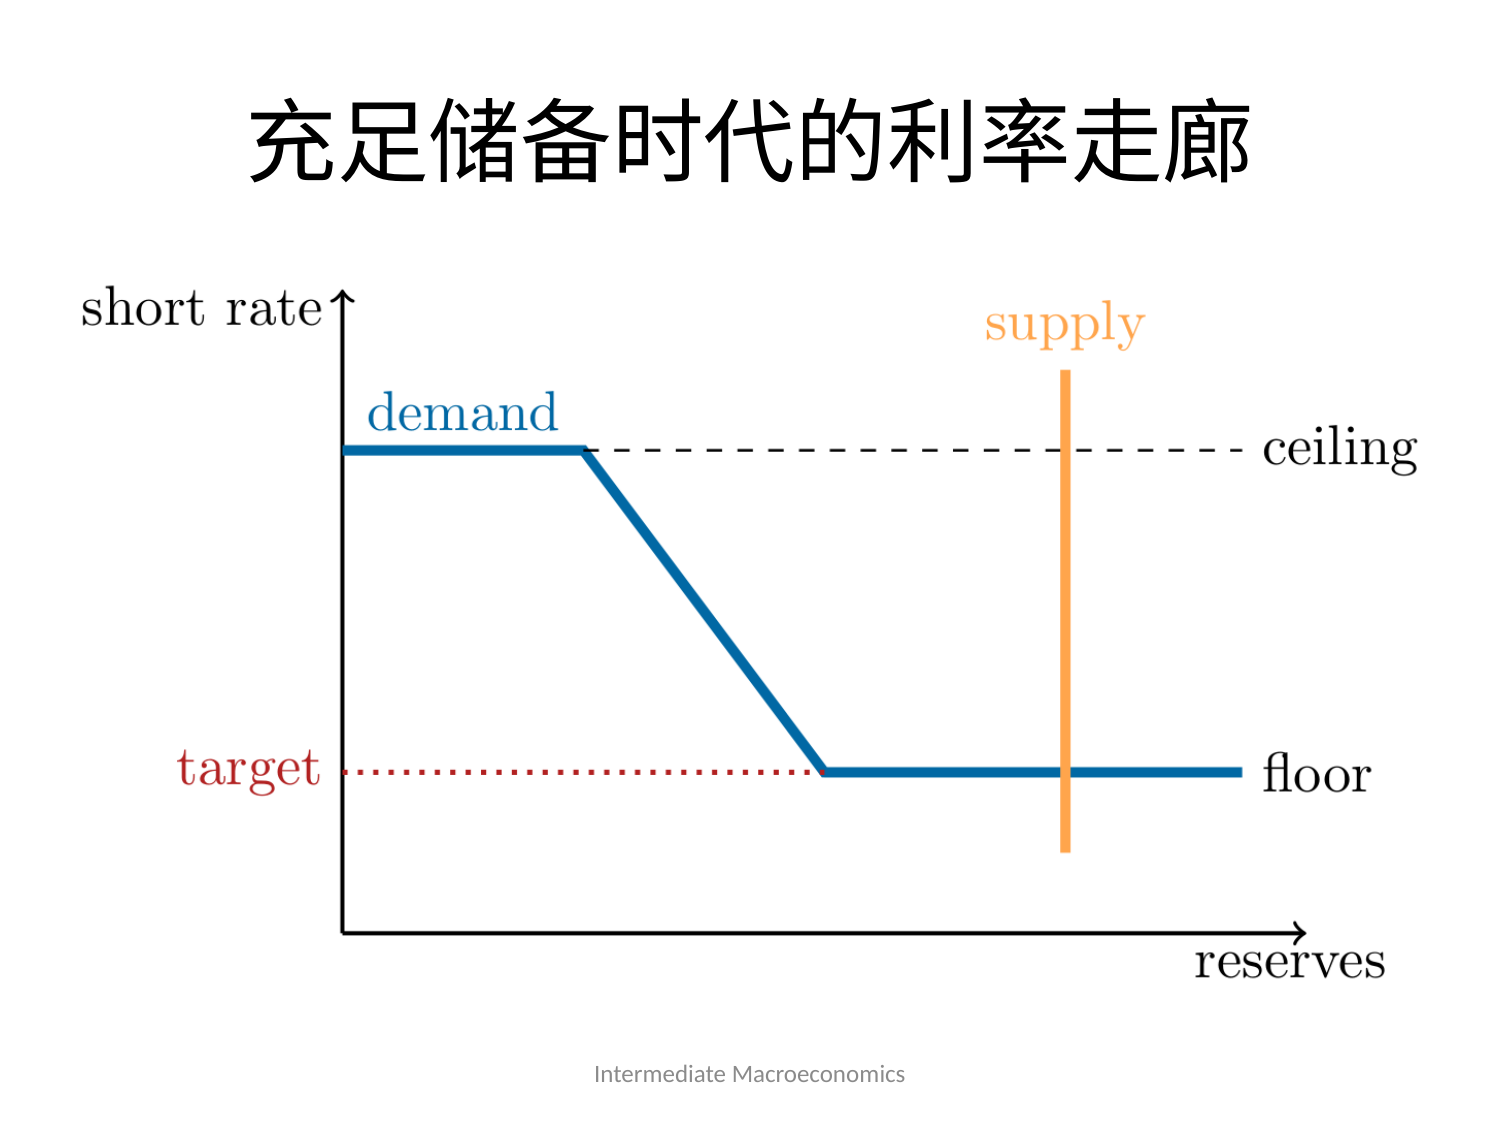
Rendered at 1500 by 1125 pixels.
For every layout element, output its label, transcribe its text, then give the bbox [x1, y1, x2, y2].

footer Intermediate Macroeconomics [512, 1042, 988, 1103]
title 充足储备时代的利率走廊 [75, 45, 1425, 233]
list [74, 268, 1426, 999]
